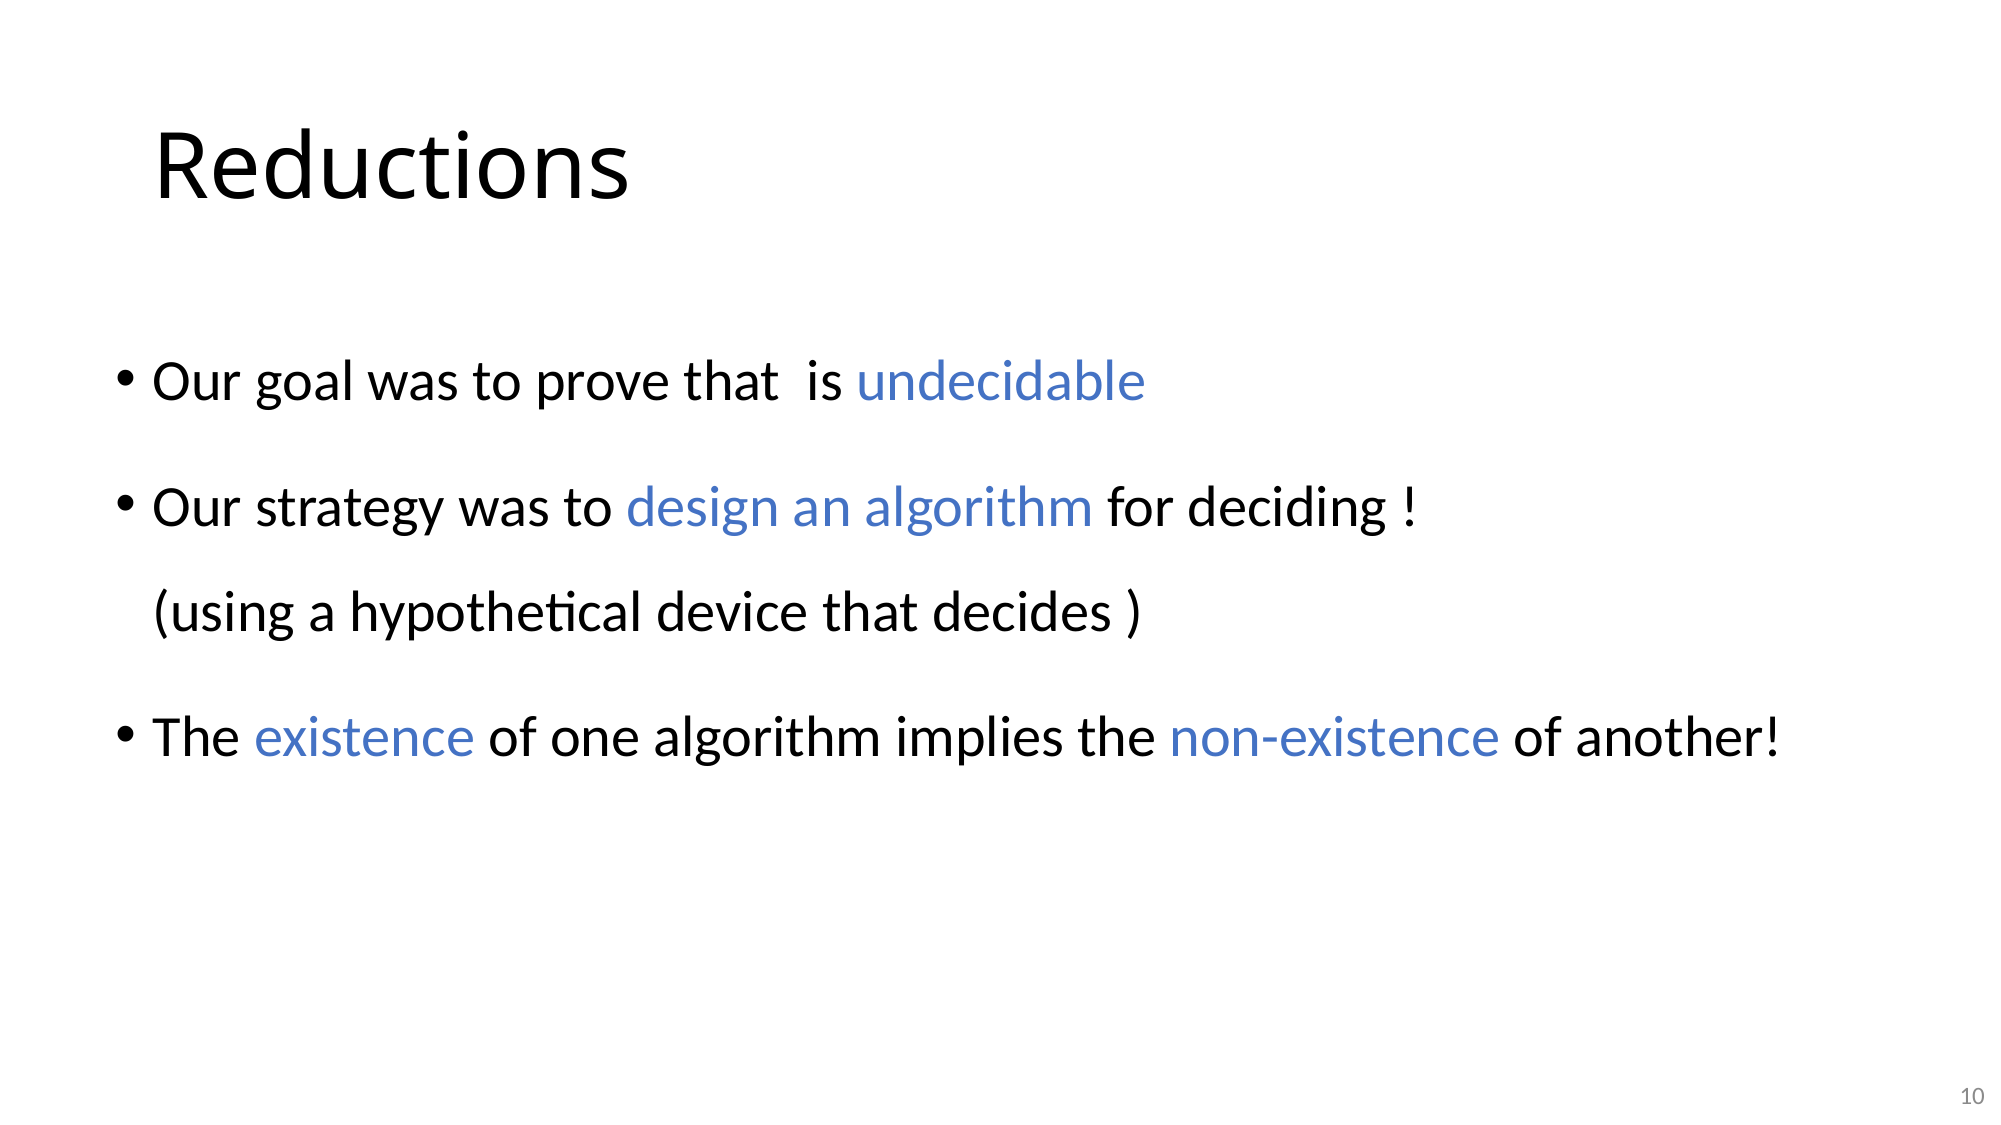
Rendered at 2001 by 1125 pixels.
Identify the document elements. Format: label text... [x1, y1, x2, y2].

slide_number 10 [1550, 1064, 2000, 1125]
title Reductions [137, 59, 1863, 278]
